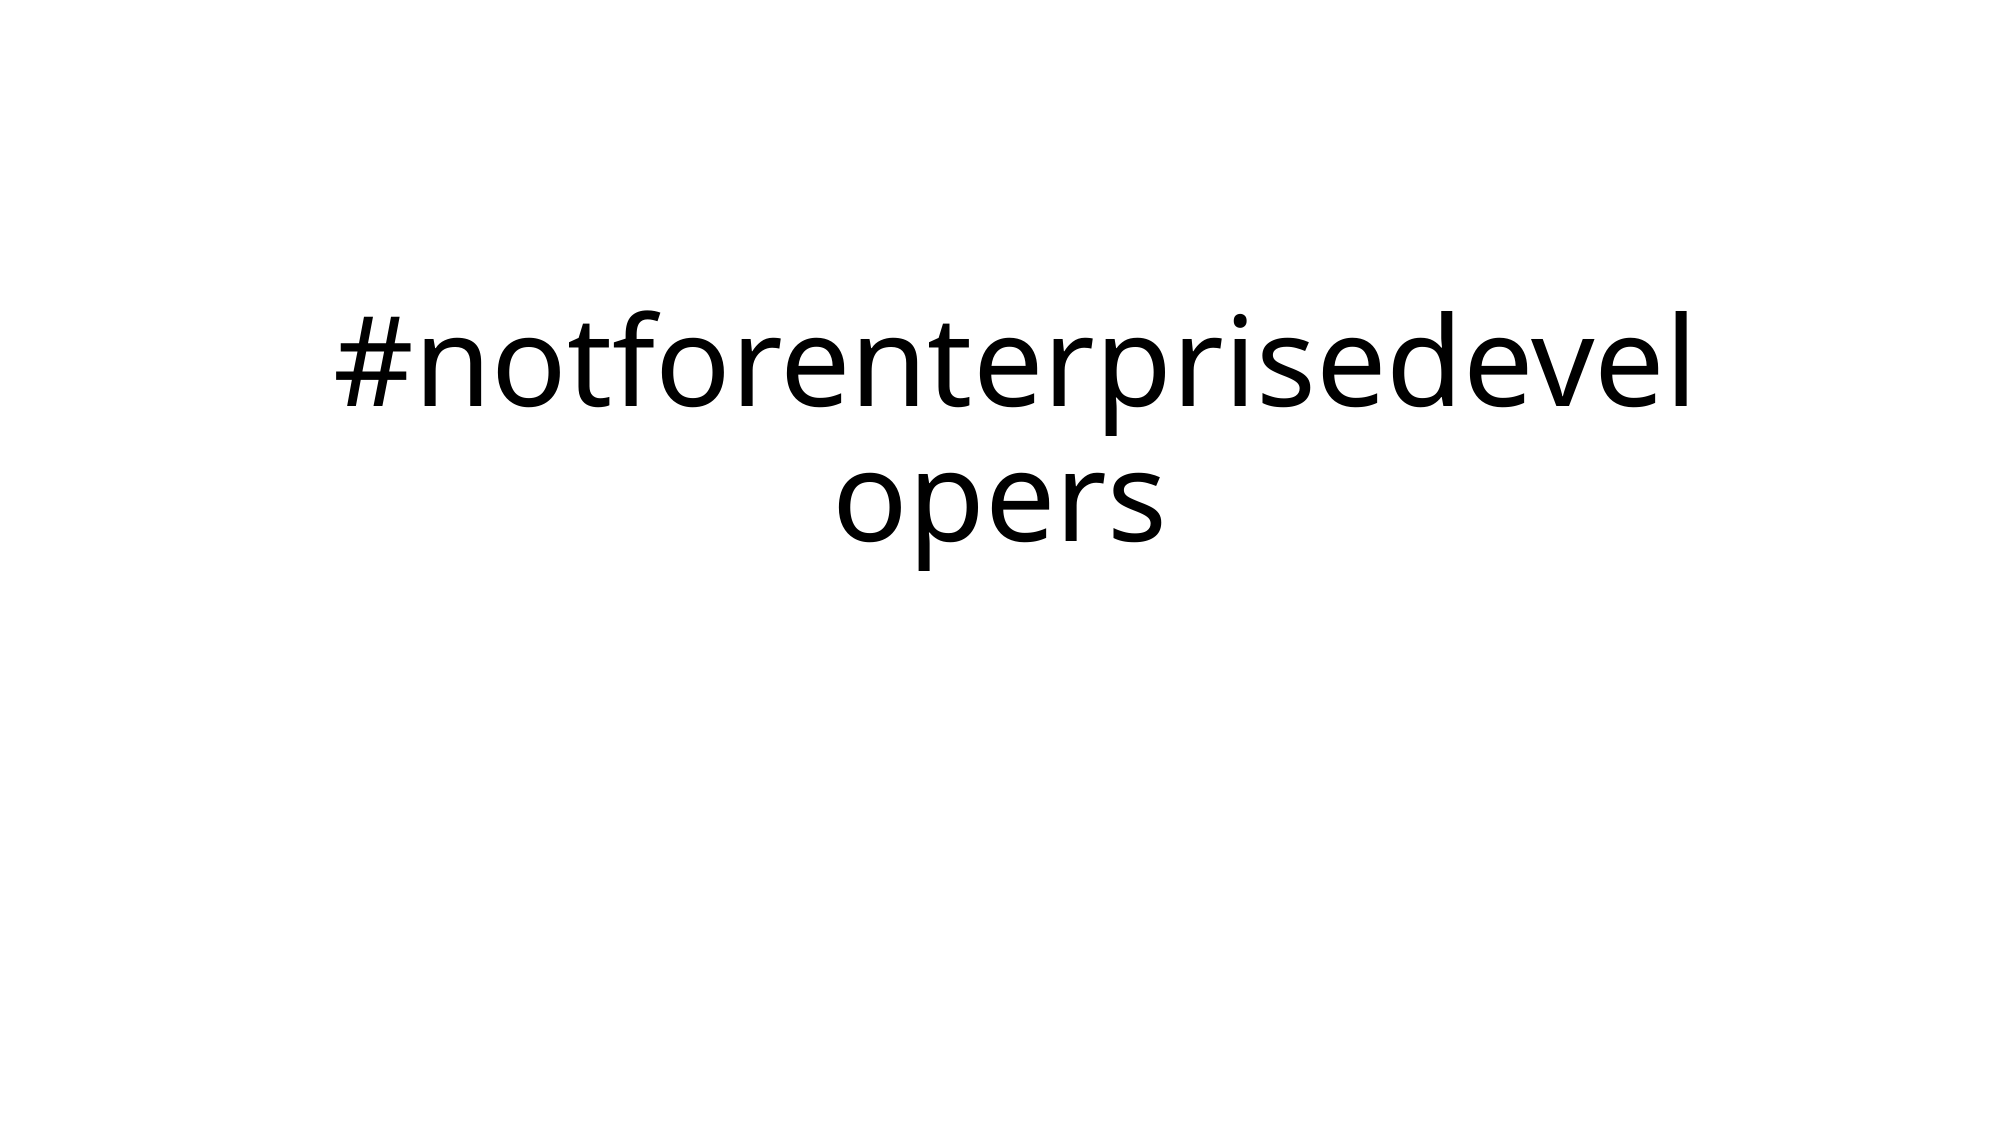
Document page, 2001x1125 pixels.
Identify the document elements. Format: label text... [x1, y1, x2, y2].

title #notforenterprisedevelopers [249, 184, 1750, 576]
